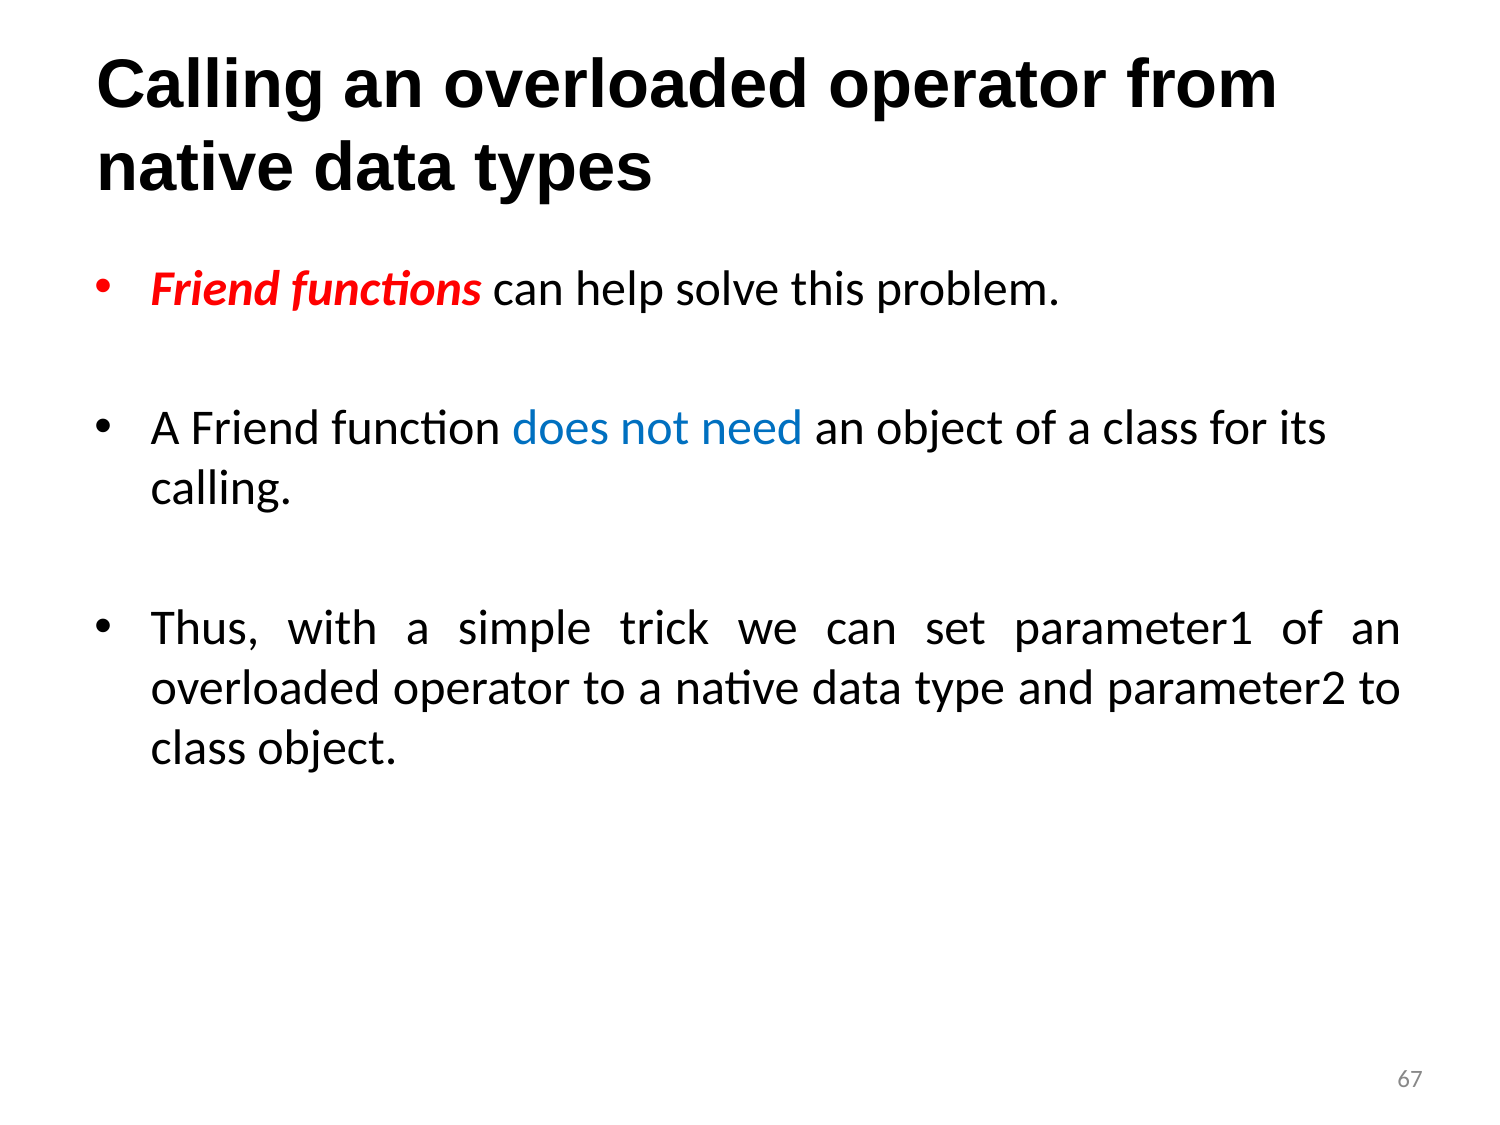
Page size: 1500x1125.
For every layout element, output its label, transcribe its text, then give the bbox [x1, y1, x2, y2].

slide_number ‹#› [1087, 1047, 1438, 1108]
list Friend functions can help solve this problem. A Friend function does not need an object of a class for its calling. Thus, with a simple trick we can set parameter1 of an overloaded operator to a native data type and parameter2 to class object. [79, 247, 1417, 1043]
title Calling an overloaded operator from native data types [81, 53, 1419, 190]
